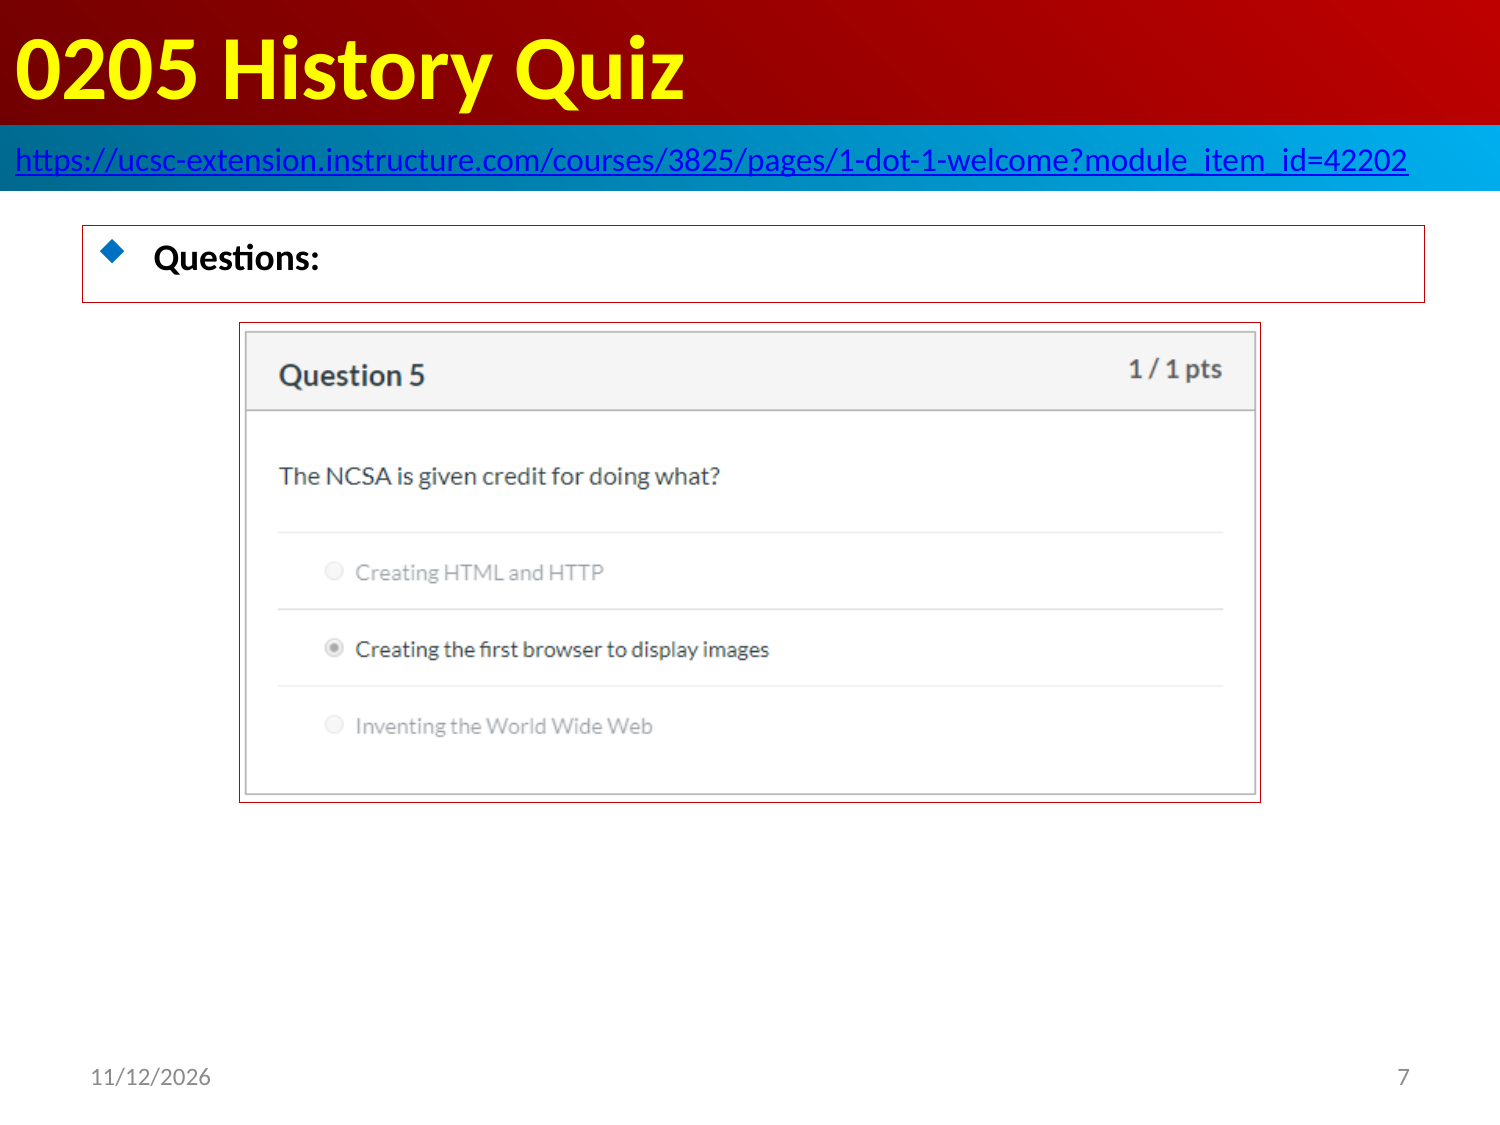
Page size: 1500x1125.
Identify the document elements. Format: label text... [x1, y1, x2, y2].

subtitle Questions: [82, 225, 1425, 303]
title 0205 History Quiz [0, 0, 1500, 125]
text_box [119, 52, 183, 109]
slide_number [75, 1042, 425, 1109]
picture [239, 322, 1261, 803]
text_box https://ucsc-extension.instructure.com/courses/3825/pages/1-dot-1-welcome?module_item_id=42202 [0, 125, 1500, 191]
slide_number 7 [1074, 1042, 1425, 1109]
